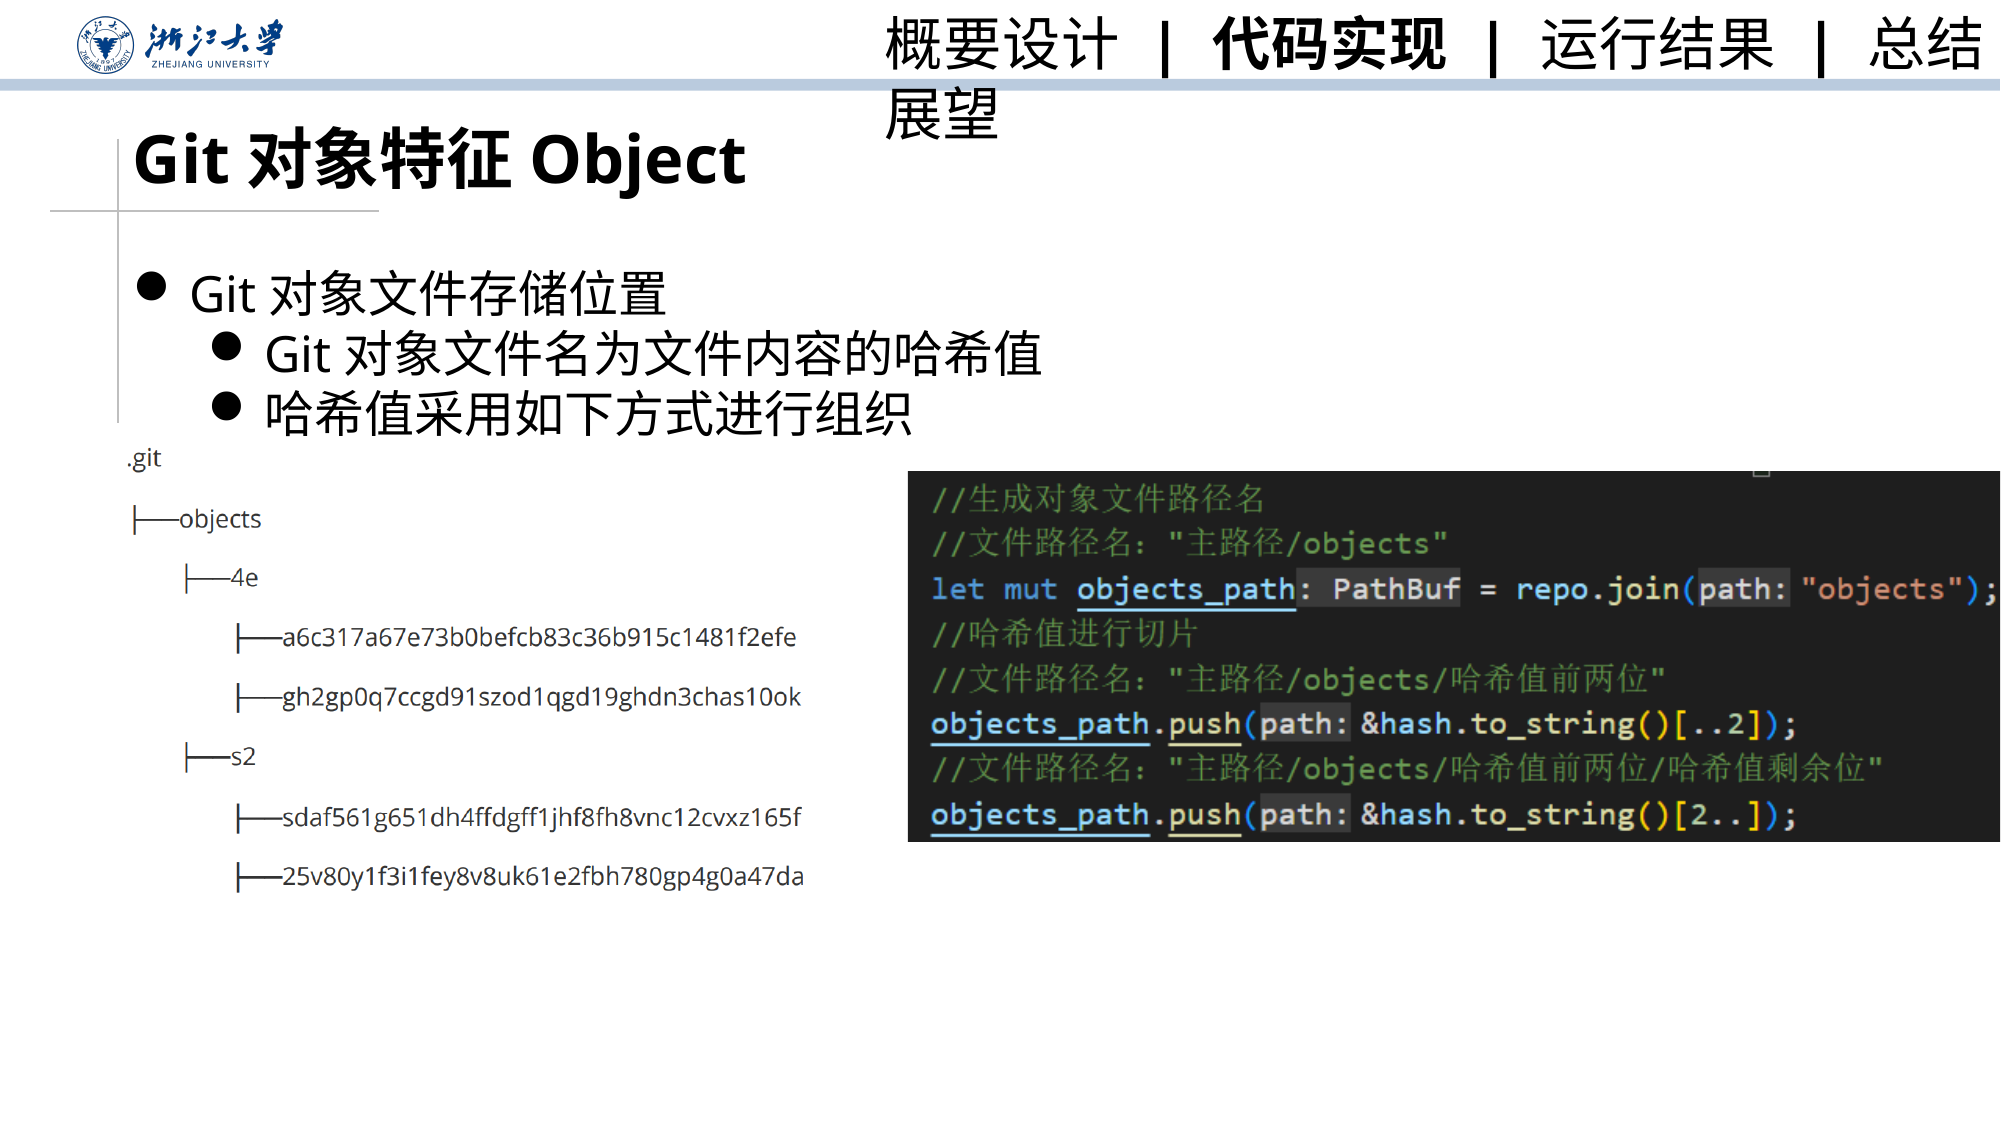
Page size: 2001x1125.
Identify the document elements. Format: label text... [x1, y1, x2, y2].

text_box [0, 78, 869, 92]
text_box 概要设计 | 代码实现 | 运行结果 | 总结展望 [869, 0, 2000, 155]
picture [77, 16, 283, 74]
picture [118, 444, 812, 901]
text_box Git对象特征Object [118, 109, 1882, 204]
text_box Git对象文件存储位置 Git对象文件名为文件内容的哈希值 哈希值采用如下方式进行组织 [118, 255, 1882, 451]
picture [907, 471, 2001, 842]
